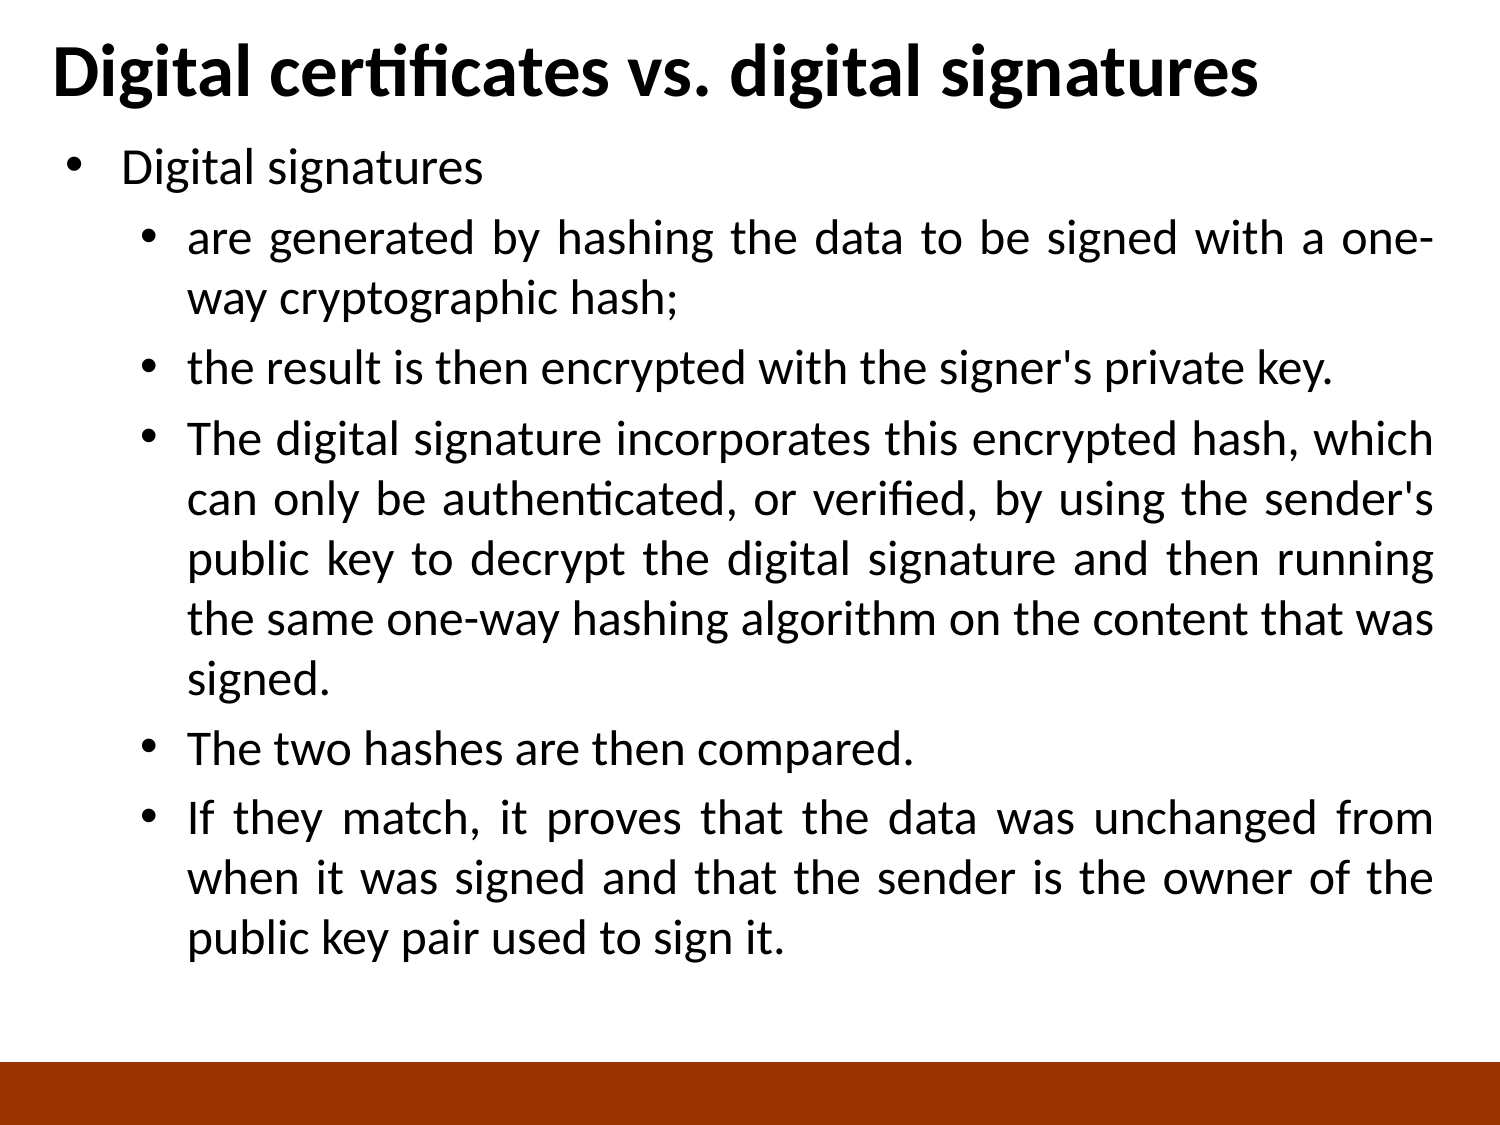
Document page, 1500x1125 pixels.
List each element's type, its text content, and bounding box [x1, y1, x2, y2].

list Digital signatures are generated by hashing the data to be signed with a one-way cryptographic hash; the result is then encrypted with the signer's private key. The digital signature incorporates this encrypted hash, which can only be authenticated, or verified, by using the sender's public key to decrypt the digital signature and then running the same one-way hashing algorithm on the content that was signed. The two hashes are then compared. If they match, it proves that the data was unchanged from when it was signed and that the sender is the owner of the public key pair used to sign it. [50, 125, 1450, 1013]
text_box [0, 1062, 1500, 1125]
title Digital certificates vs. digital signatures [37, 32, 1388, 100]
